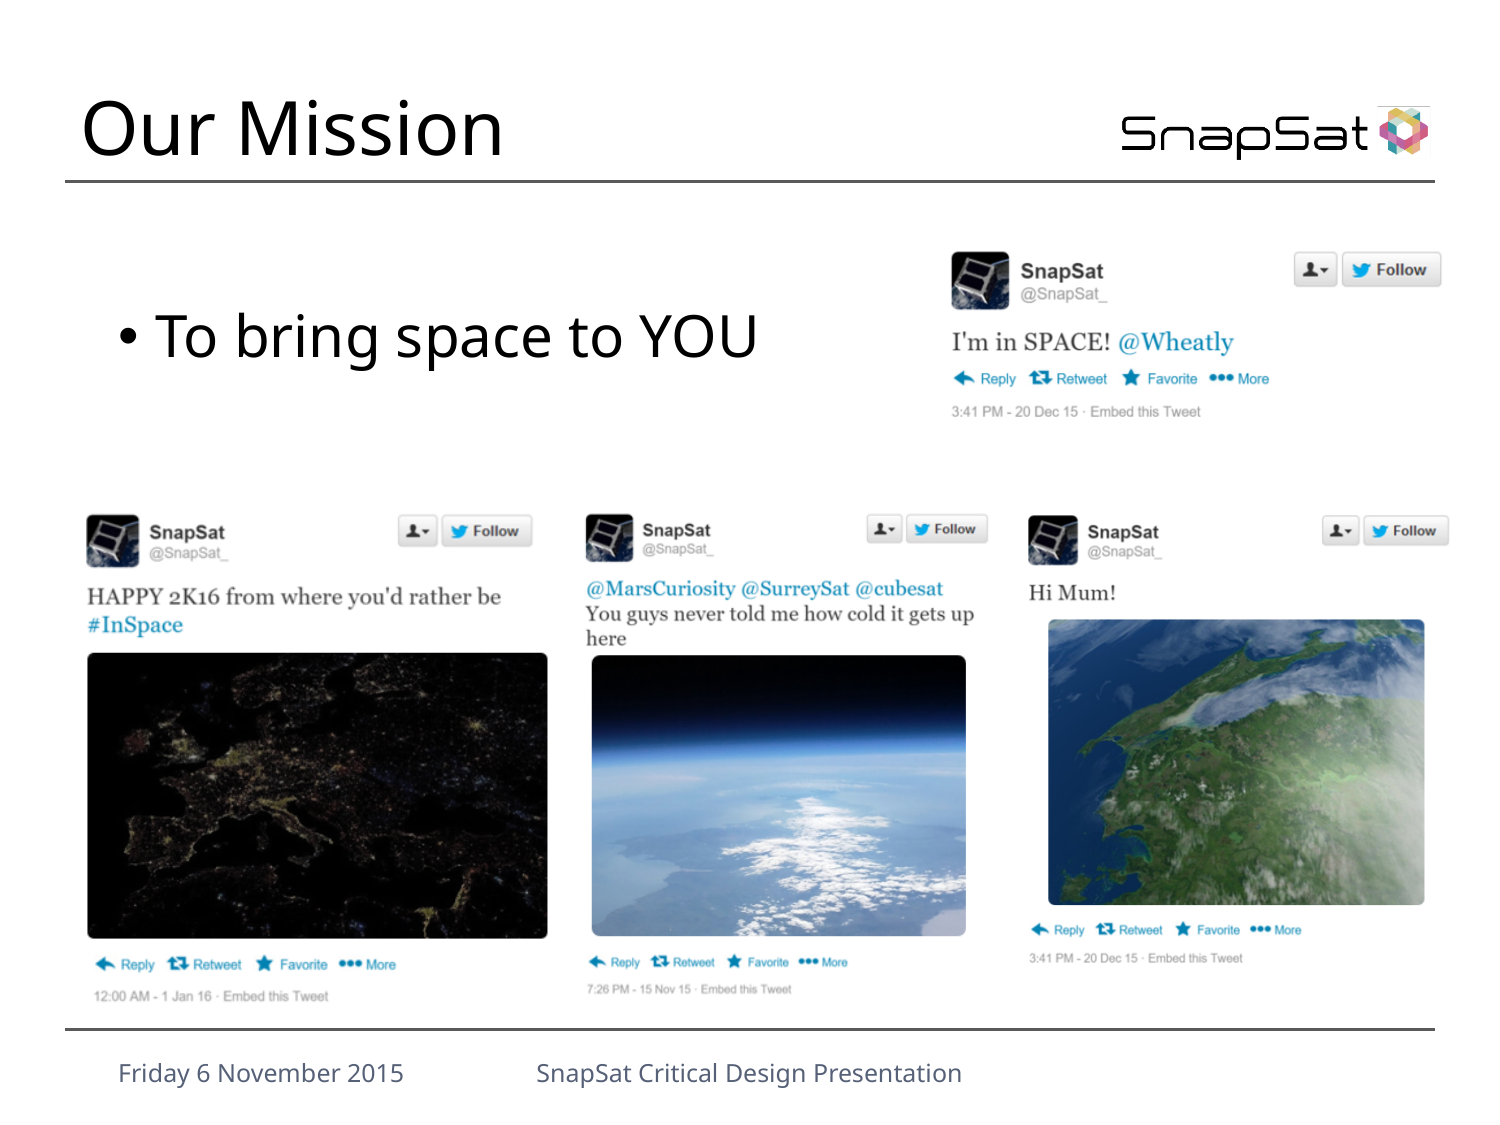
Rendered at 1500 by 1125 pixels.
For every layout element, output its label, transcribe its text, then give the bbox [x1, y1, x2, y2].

picture [570, 501, 1004, 1018]
picture [1109, 99, 1435, 165]
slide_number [103, 1042, 441, 1103]
footer SnapSat Critical Design Presentation [496, 1042, 1004, 1103]
text_box To bring space to YOU [103, 300, 818, 427]
title Our Mission [65, 81, 1040, 182]
picture [1024, 506, 1463, 974]
picture [72, 501, 558, 1018]
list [935, 238, 1463, 440]
